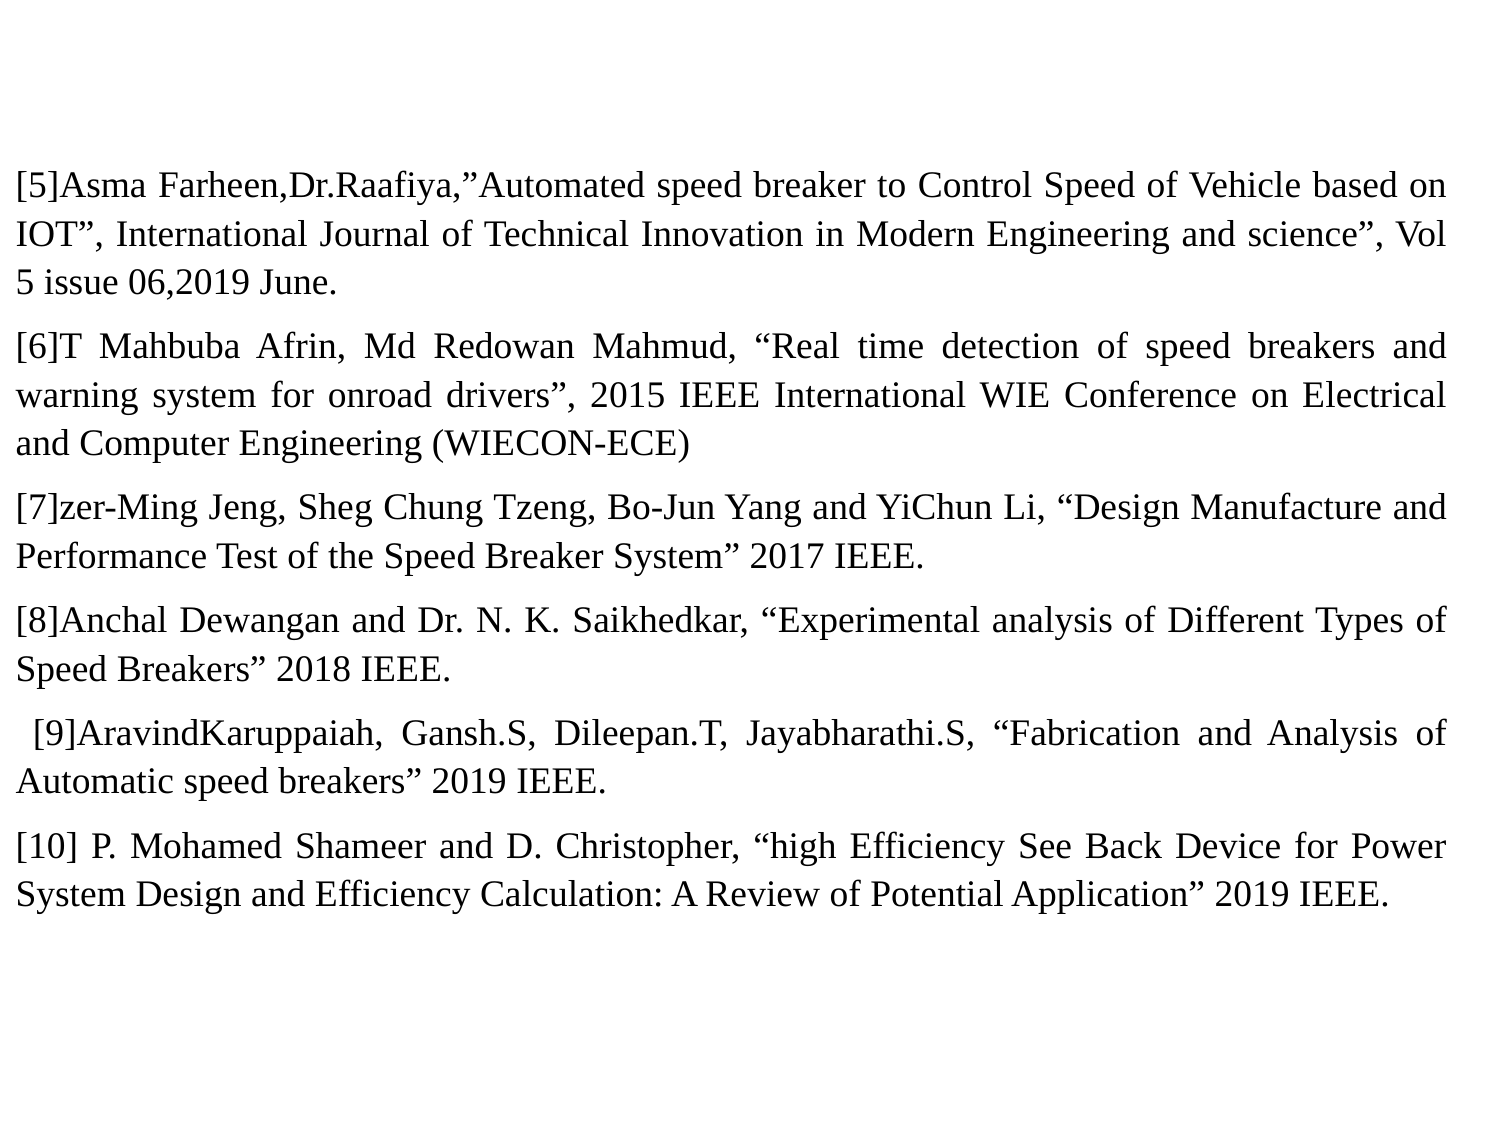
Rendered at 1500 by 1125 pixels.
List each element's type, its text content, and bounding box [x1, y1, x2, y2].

text_box [5]Asma Farheen,Dr.Raafiya,”Automated speed breaker to Control Speed of Vehicle based on IOT”, International Journal of Technical Innovation in Modern Engineering and science”, Vol 5 issue 06,2019 June. [6]T Mahbuba Afrin, Md Redowan Mahmud, “Real time detection of speed breakers and warning system for onroad drivers”, 2015 IEEE International WIE Conference on Electrical and Computer Engineering (WIECON-ECE) [7]zer-Ming Jeng, Sheg Chung Tzeng, Bo-Jun Yang and YiChun Li, “Design Manufacture and Performance Test of the Speed Breaker System” 2017 IEEE. [8]Anchal Dewangan and Dr. N. K. Saikhedkar, “Experimental analysis of Different Types of Speed Breakers” 2018 IEEE. [9]AravindKaruppaiah, Gansh.S, Dileepan.T, Jayabharathi.S, “Fabrication and Analysis of Automatic speed breakers” 2019 IEEE. [10] P. Mohamed Shameer and D. Christopher, “high Efficiency See Back Device for Power System Design and Efficiency Calculation: A Review of Potential Application” 2019 IEEE. [0, 149, 1464, 922]
